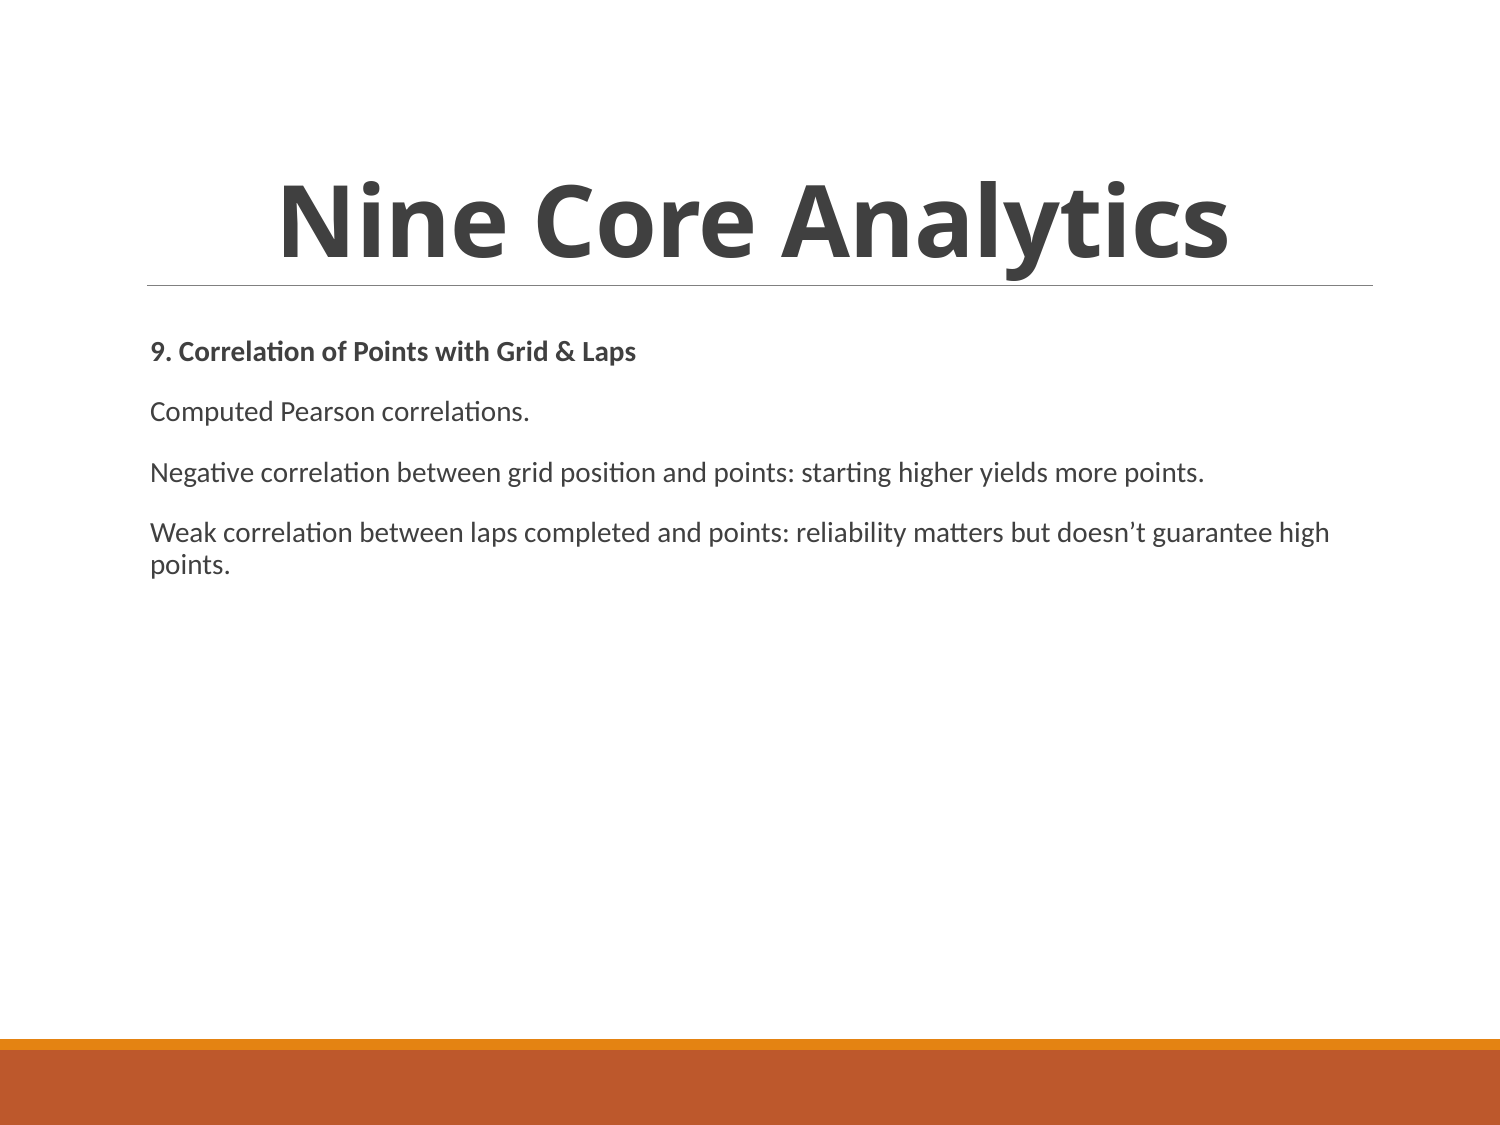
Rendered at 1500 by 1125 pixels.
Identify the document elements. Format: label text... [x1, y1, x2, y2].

title Nine Core Analytics [135, 47, 1373, 285]
list 9. Correlation of Points with Grid & Laps Computed Pearson correlations. Negative correlation between grid position and points: starting higher yields more points. Weak correlation between laps completed and points: reliability matters but doesn’t guarantee high points. [135, 328, 1373, 989]
